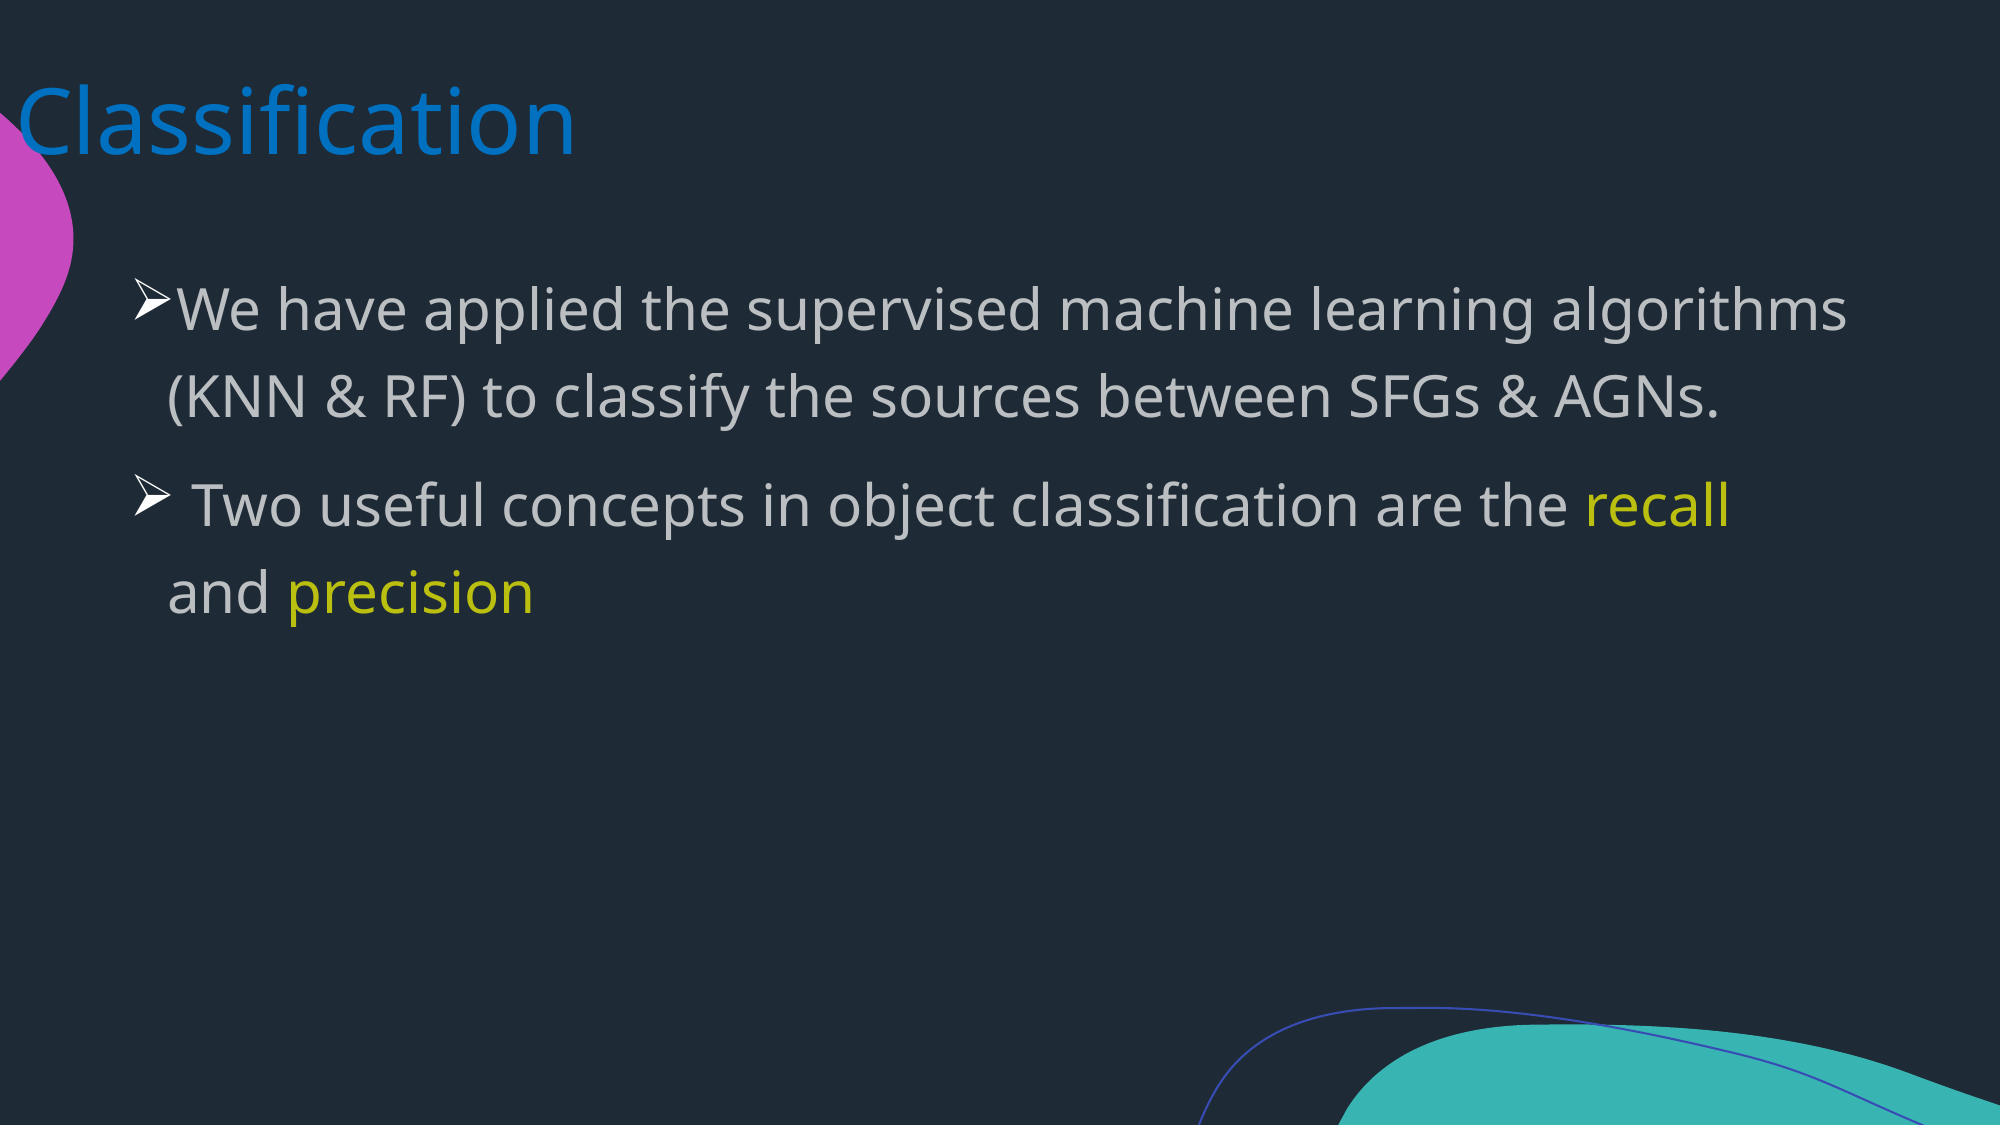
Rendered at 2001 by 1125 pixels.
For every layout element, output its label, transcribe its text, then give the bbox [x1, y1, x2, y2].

title Classification [0, 0, 1750, 250]
list We have applied the supervised machine learning algorithms (KNN & RF) to classify the sources between SFGs & AGNs. Two useful concepts in object classification are the recall and precision [114, 247, 1865, 874]
